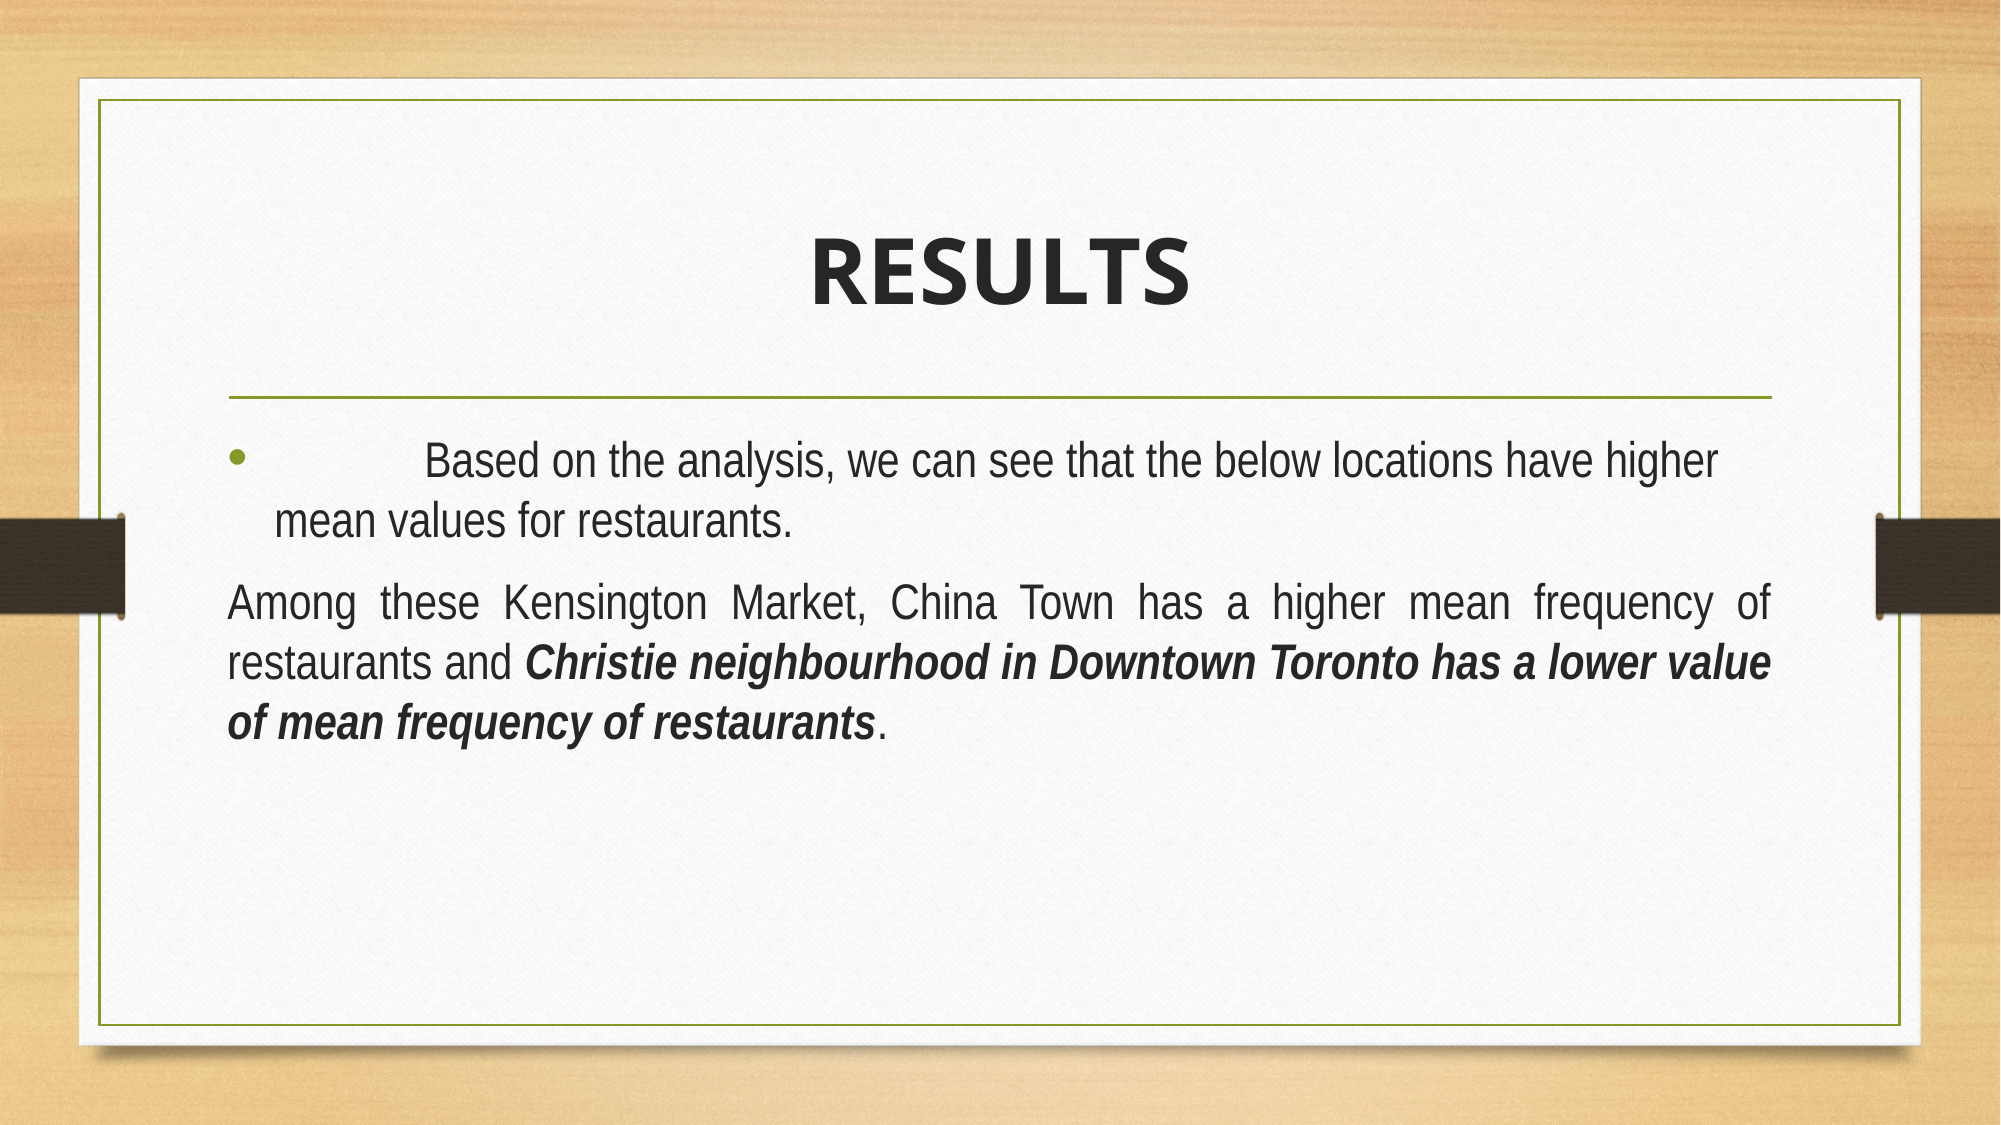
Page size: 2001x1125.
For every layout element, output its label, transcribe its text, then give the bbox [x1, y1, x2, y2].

list Based on the analysis, we can see that the below locations have higher mean values for restaurants. Among these Kensington Market, China Town has a higher mean frequency of restaurants and Christie neighbourhood in Downtown Toronto has a lower value of mean frequency of restaurants. [212, 419, 1788, 964]
picture [0, 0, 2001, 1125]
title RESULTS [212, 161, 1788, 375]
